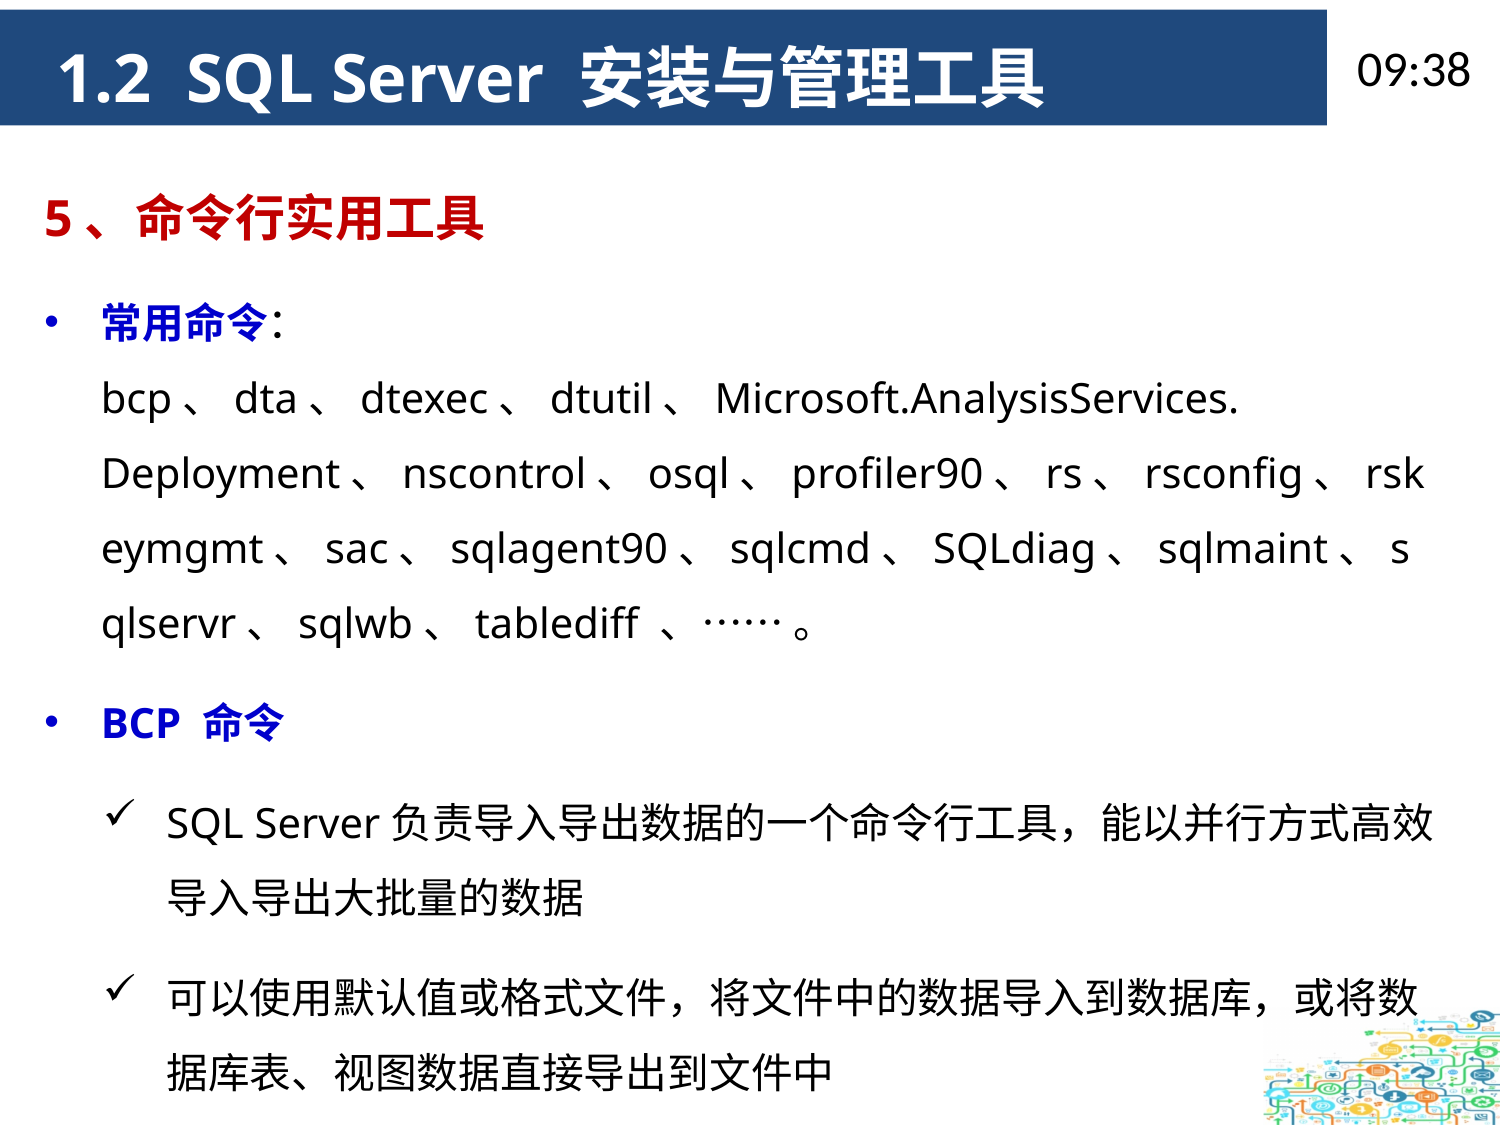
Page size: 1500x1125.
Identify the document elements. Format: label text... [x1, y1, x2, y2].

text_box 1.2 SQL Server 安装与管理工具 [0, 7, 1340, 126]
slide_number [1340, 7, 1489, 126]
picture [1264, 1008, 1500, 1125]
list 5、命令行实用工具 常用命令：bcp、dta、dtexec、dtutil、Microsoft.AnalysisServices. Deployment、nscontrol、osql、profiler90、rs、rsconfig、rskeymgmt、sac、sqlagent90、sqlcmd、SQLdiag、sqlmaint、sqlservr、sqlwb、tablediff 、…… 。 BCP 命令 SQL Server负责导入导出数据的一个命令行工具，能以并行方式高效导入导出大批量的数据 可以使用默认值或格式文件，将文件中的数据导入到数据库，或将数据库表、视图数据直接导出到文件中 [29, 149, 1451, 1064]
